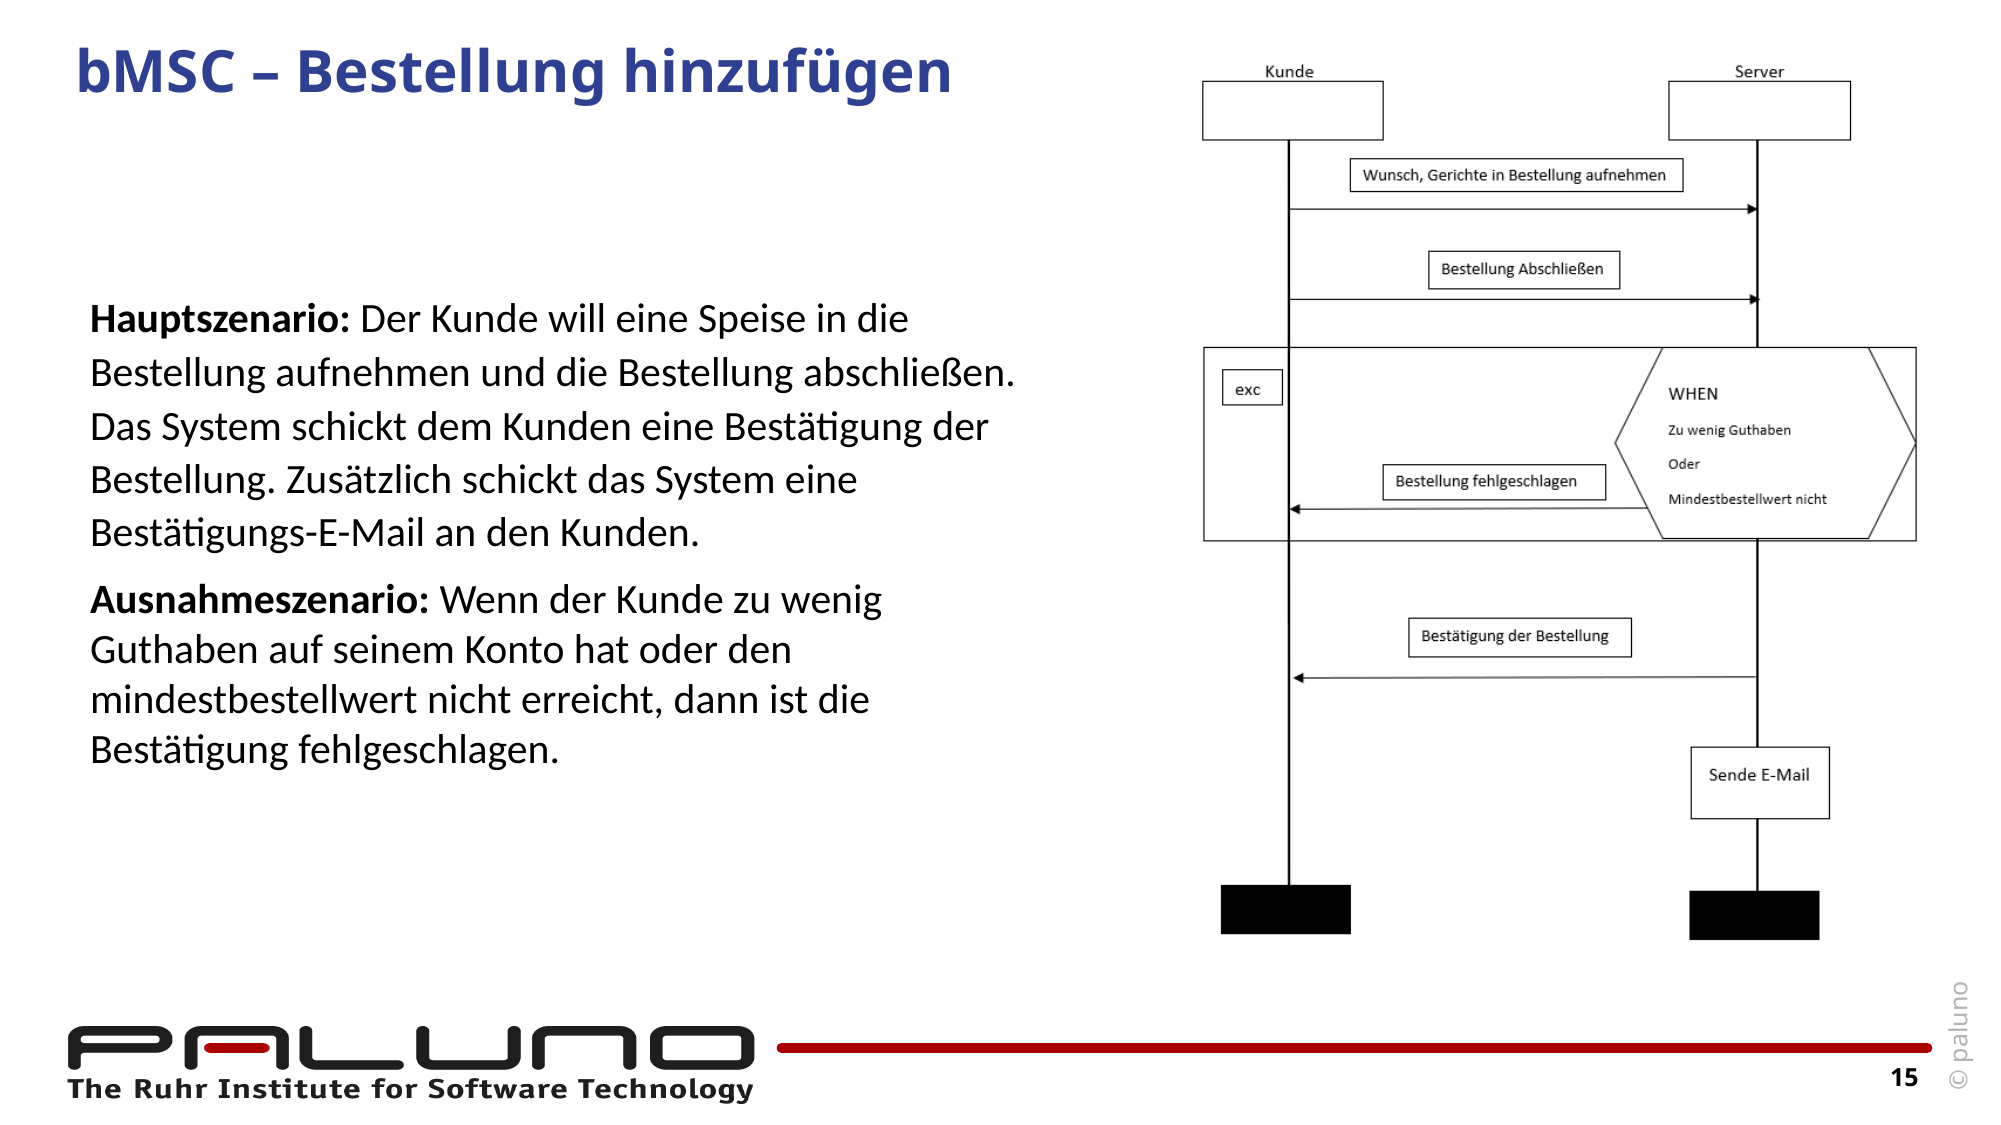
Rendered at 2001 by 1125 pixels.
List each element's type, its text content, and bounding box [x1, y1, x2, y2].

picture [1172, 41, 1925, 953]
text_box Hauptszenario: Der Kunde will eine Speise in die Bestellung aufnehmen und die Bestellung abschließen. Das System schickt dem Kunden eine Bestätigung der Bestellung. Zusätzlich schickt das System eine Bestätigungs-E-Mail an den Kunden. Ausnahmeszenario: Wenn der Kunde zu wenig Guthaben auf seinem Konto hat oder den mindestbestellwert nicht erreicht, dann ist die Bestätigung fehlgeschlagen. [75, 280, 1076, 780]
title bMSC – Bestellung hinzufügen [75, 41, 1171, 129]
slide_number 15 [1764, 1054, 1934, 1098]
picture [66, 1025, 755, 1105]
